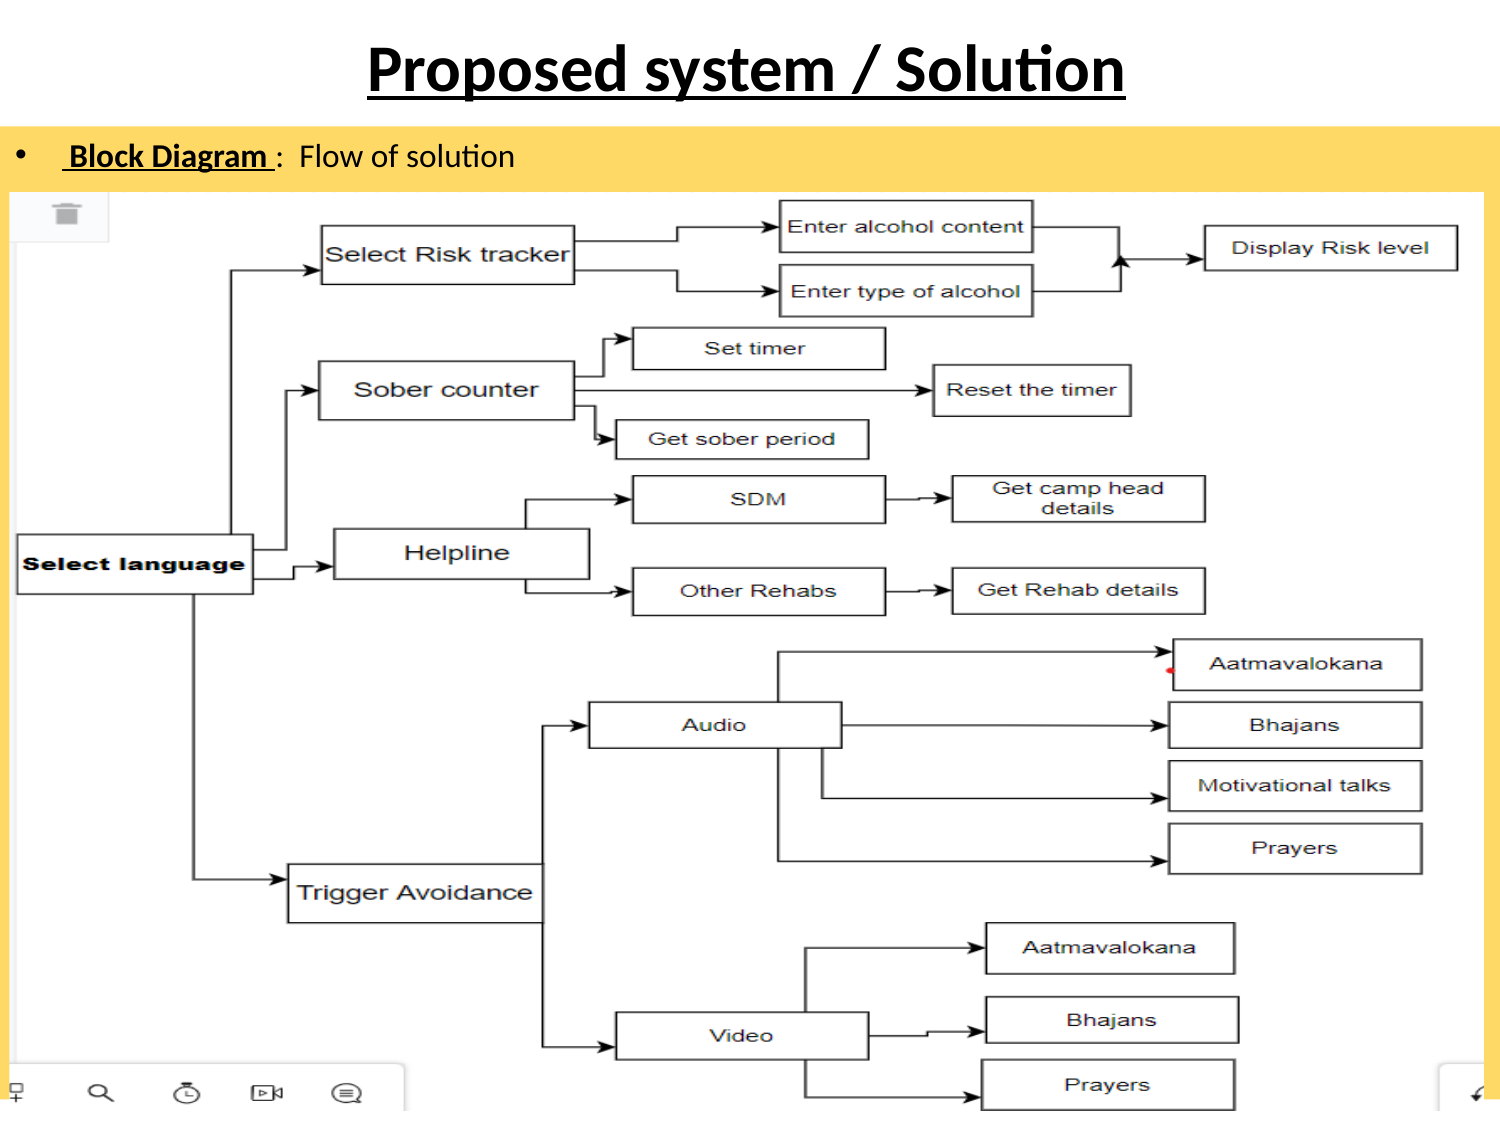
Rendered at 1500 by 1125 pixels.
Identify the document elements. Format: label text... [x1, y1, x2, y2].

title Proposed system / Solution [0, 0, 1500, 114]
picture [9, 191, 1485, 1112]
text_box Block Diagram : Flow of solution [0, 126, 1500, 1100]
